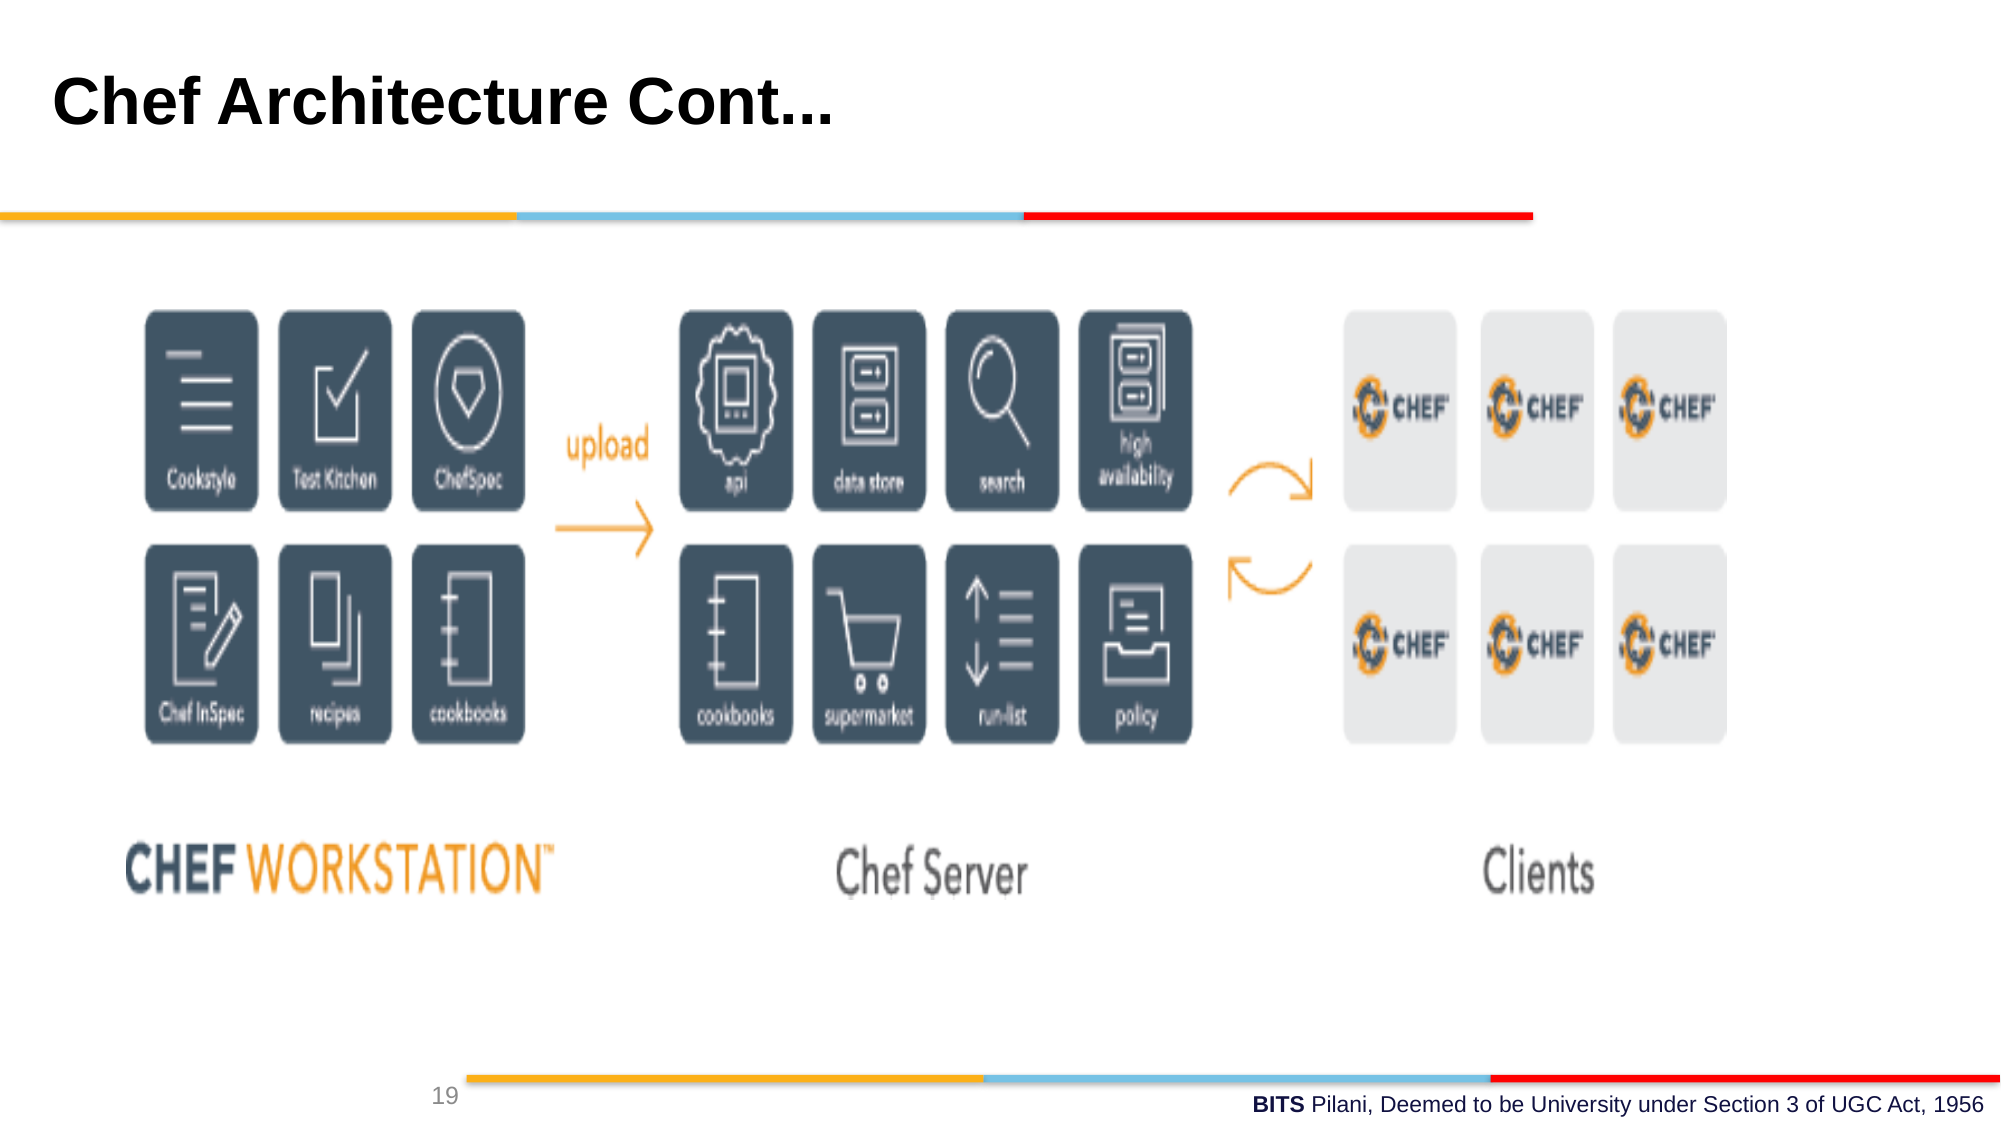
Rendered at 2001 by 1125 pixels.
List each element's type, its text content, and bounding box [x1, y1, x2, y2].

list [125, 309, 1727, 901]
text_box Chef Architecture Cont... [45, 49, 1505, 190]
slide_number 19 [0, 1064, 468, 1125]
